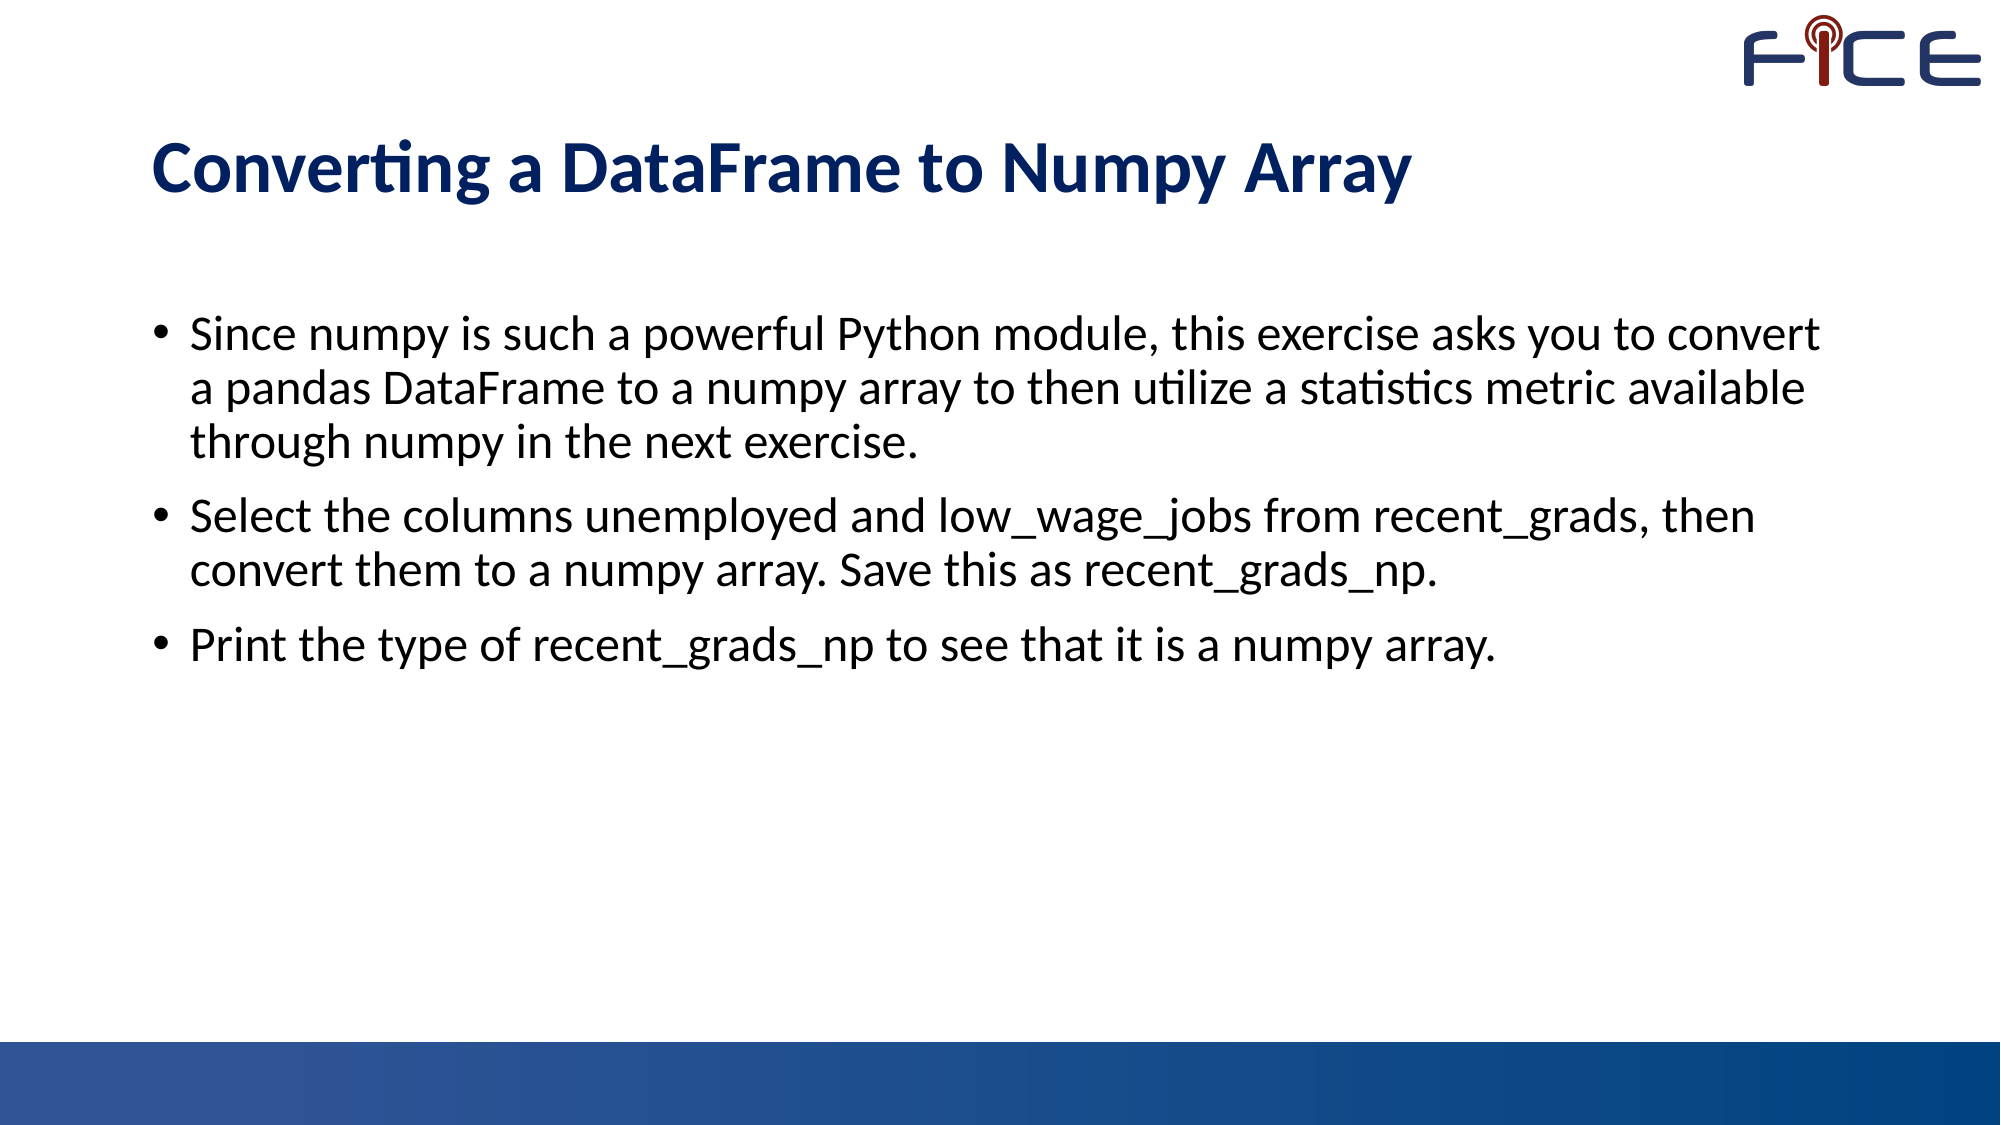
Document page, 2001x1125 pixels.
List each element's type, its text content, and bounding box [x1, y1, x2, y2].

list Since numpy is such a powerful Python module, this exercise asks you to convert a pandas DataFrame to a numpy array to then utilize a statistics metric available through numpy in the next exercise. Select the columns unemployed and low_wage_jobs from recent_grads, then convert them to a numpy array. Save this as recent_grads_np. Print the type of recent_grads_np to see that it is a numpy array. [137, 299, 1863, 1014]
title Converting a DataFrame to Numpy Array [137, 59, 1863, 278]
picture [1744, 15, 1981, 86]
